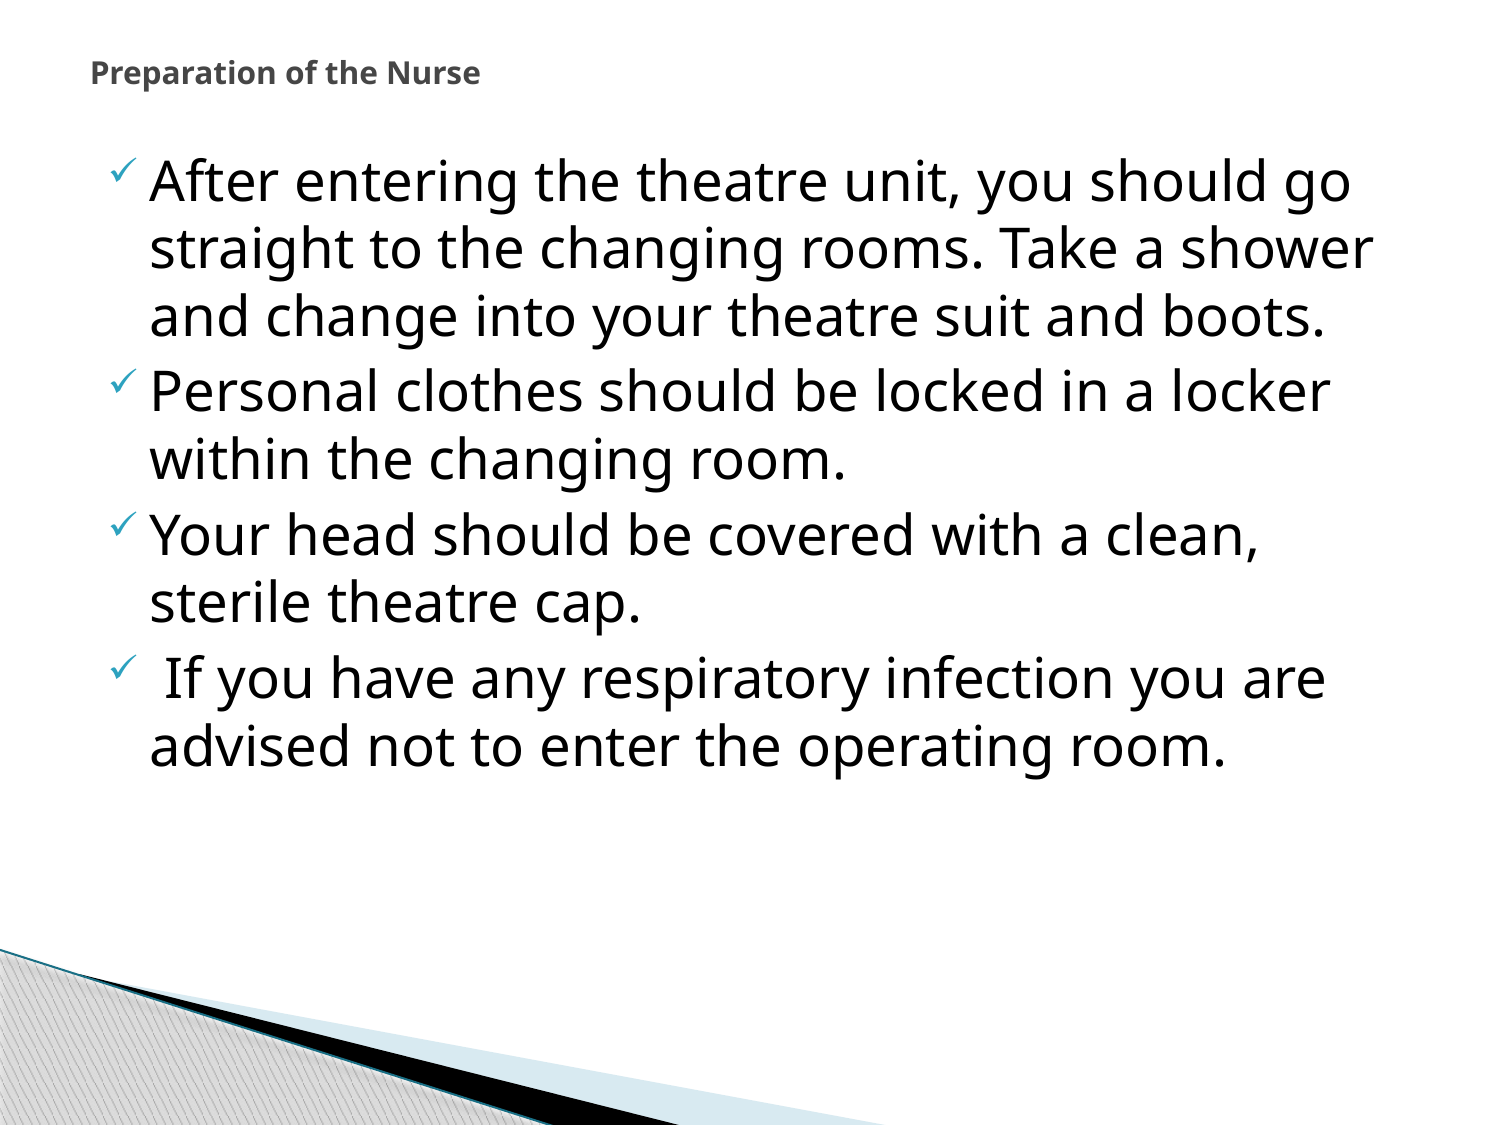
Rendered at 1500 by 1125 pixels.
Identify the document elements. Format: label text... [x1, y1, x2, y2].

list After entering the theatre unit, you should go straight to the changing rooms. Take a shower and change into your theatre suit and boots. Personal clothes should be locked in a locker within the changing room. Your head should be covered with a clean, sterile theatre cap. If you have any respiratory infection you are advised not to enter the operating room. [75, 138, 1425, 1088]
title Preparation of the Nurse [75, 45, 1425, 138]
